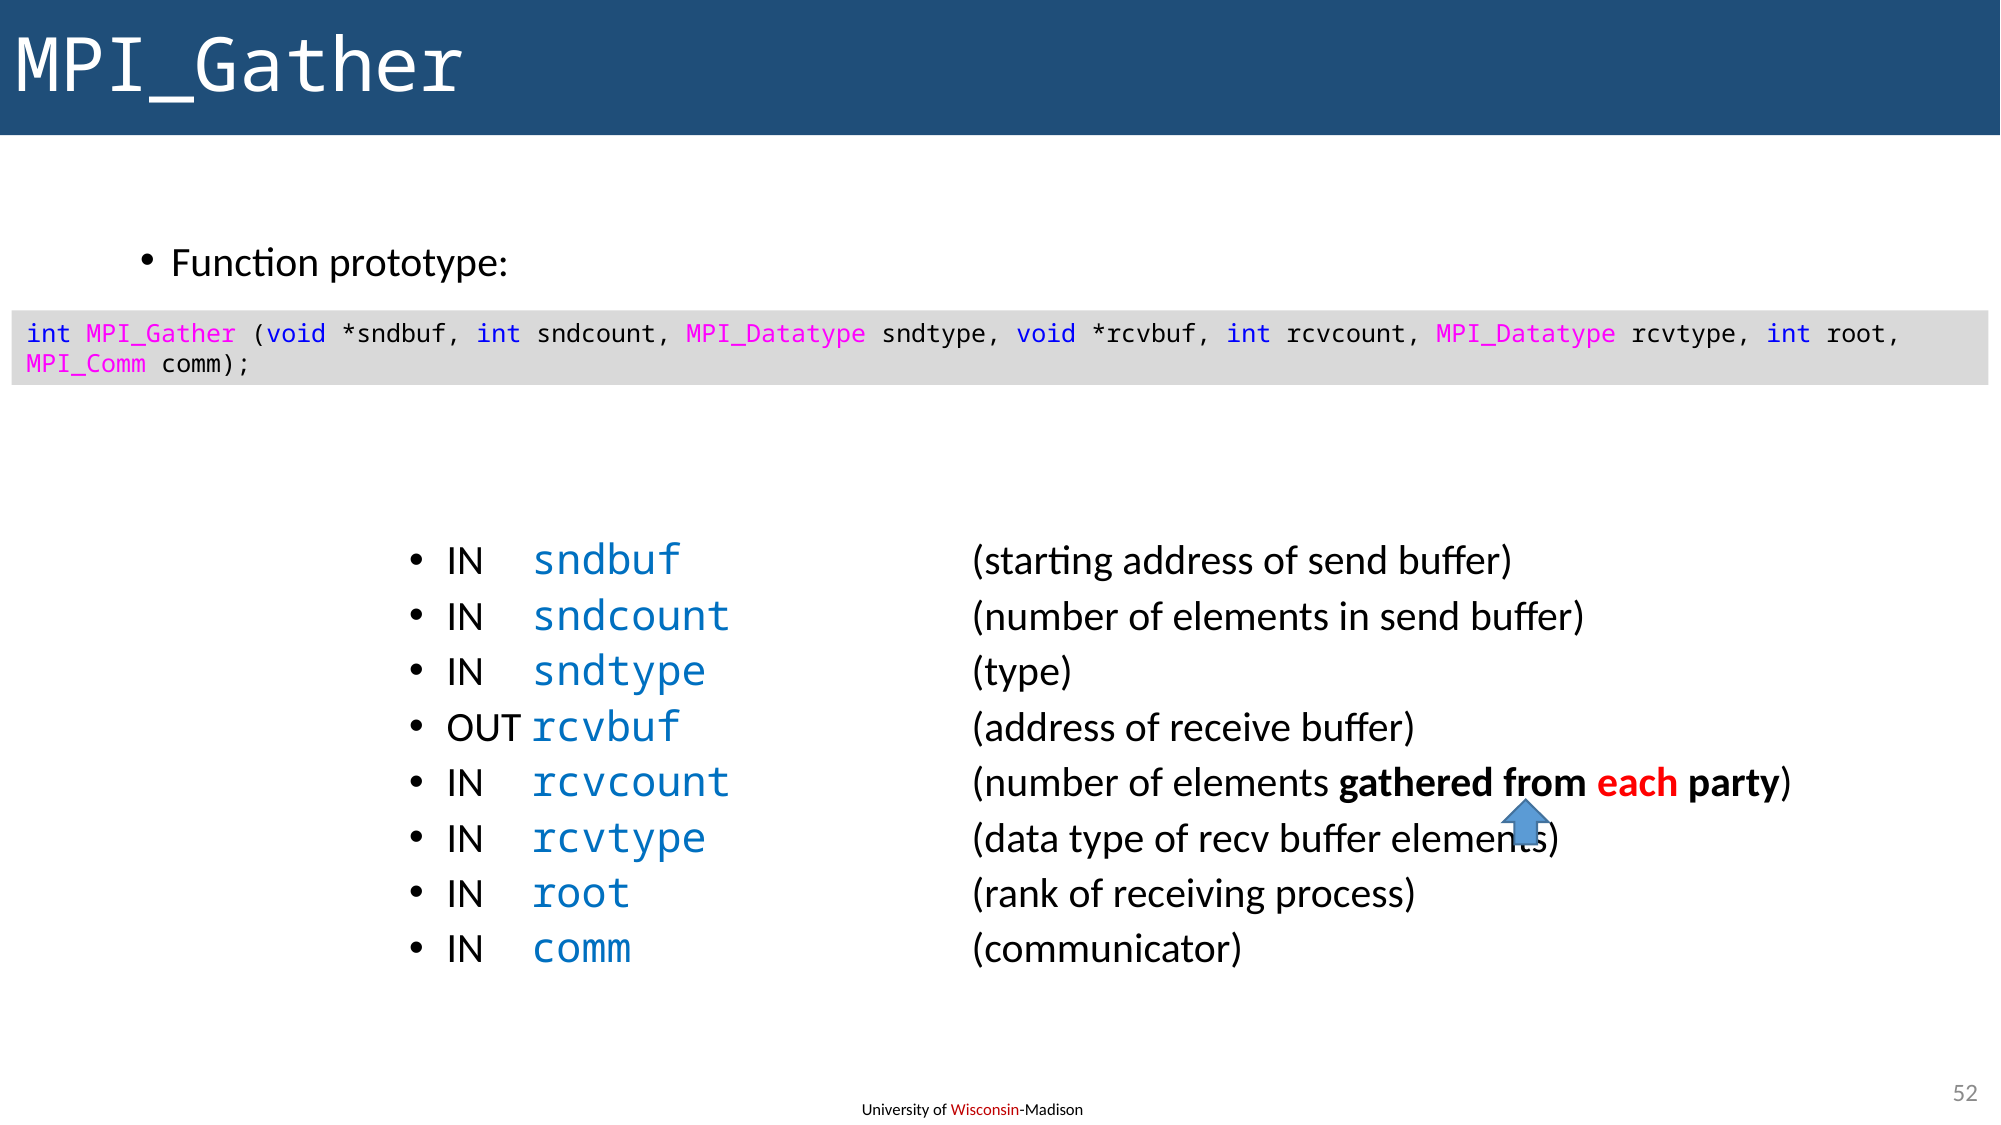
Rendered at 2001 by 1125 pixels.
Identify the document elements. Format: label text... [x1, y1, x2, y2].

text_box int MPI_Gather (void *sndbuf, int sndcount, MPI_Datatype sndtype, void *rcvbuf, int rcvcount, MPI_Datatype rcvtype, int root, MPI_Comm comm); [11, 310, 1989, 385]
slide_number 52 [1879, 1069, 1994, 1114]
text_box Function prototype: [124, 237, 725, 288]
list IN sndbuf (starting address of send buffer) IN sndcount (number of elements in send buffer) IN sndtype (type) OUT rcvbuf (address of receive buffer) IN rcvcount (number of elements gathered from each party) IN rcvtype (data type of recv buffer elements) IN root (rank of receiving process) IN comm (communicator) [319, 531, 1817, 1012]
title MPI_Gather [0, 0, 2000, 136]
text_box [1500, 798, 1551, 846]
